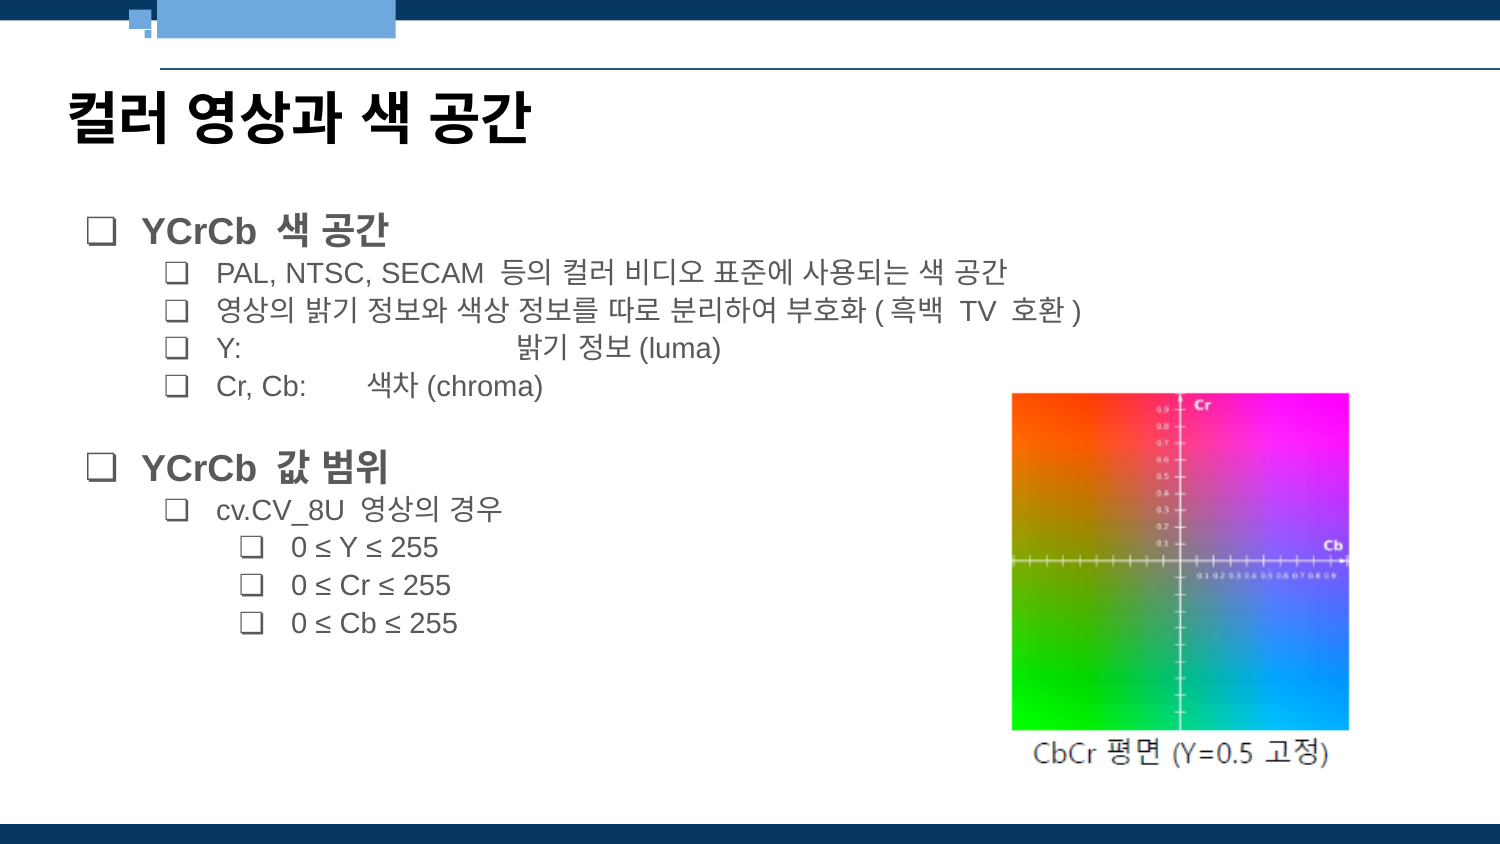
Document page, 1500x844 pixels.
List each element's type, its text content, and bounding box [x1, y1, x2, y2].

text_box [0, 0, 157, 21]
text_box [157, 0, 396, 39]
text_box [0, 824, 1500, 844]
list YCrCb 색 공간 PAL, NTSC, SECAM 등의 컬러 비디오 표준에 사용되는 색 공간 영상의 밝기 정보와 색상 정보를 따로 분리하여 부호화(흑백 TV 호환) Y: 밝기 정보(luma) Cr, Cb: 색차(chroma) YCrCb 값 범위 cv.CV_8U 영상의 경우 0 ≤ Y ≤ 255 0 ≤ Cr ≤ 255 0 ≤ Cb ≤ 255 [51, 189, 1449, 750]
title 컬러 영상과 색 공간 [51, 72, 1449, 167]
text_box [396, 0, 1500, 21]
picture [995, 384, 1365, 776]
text_box [144, 30, 152, 39]
text_box [129, 9, 152, 29]
picture [113, 61, 1500, 76]
